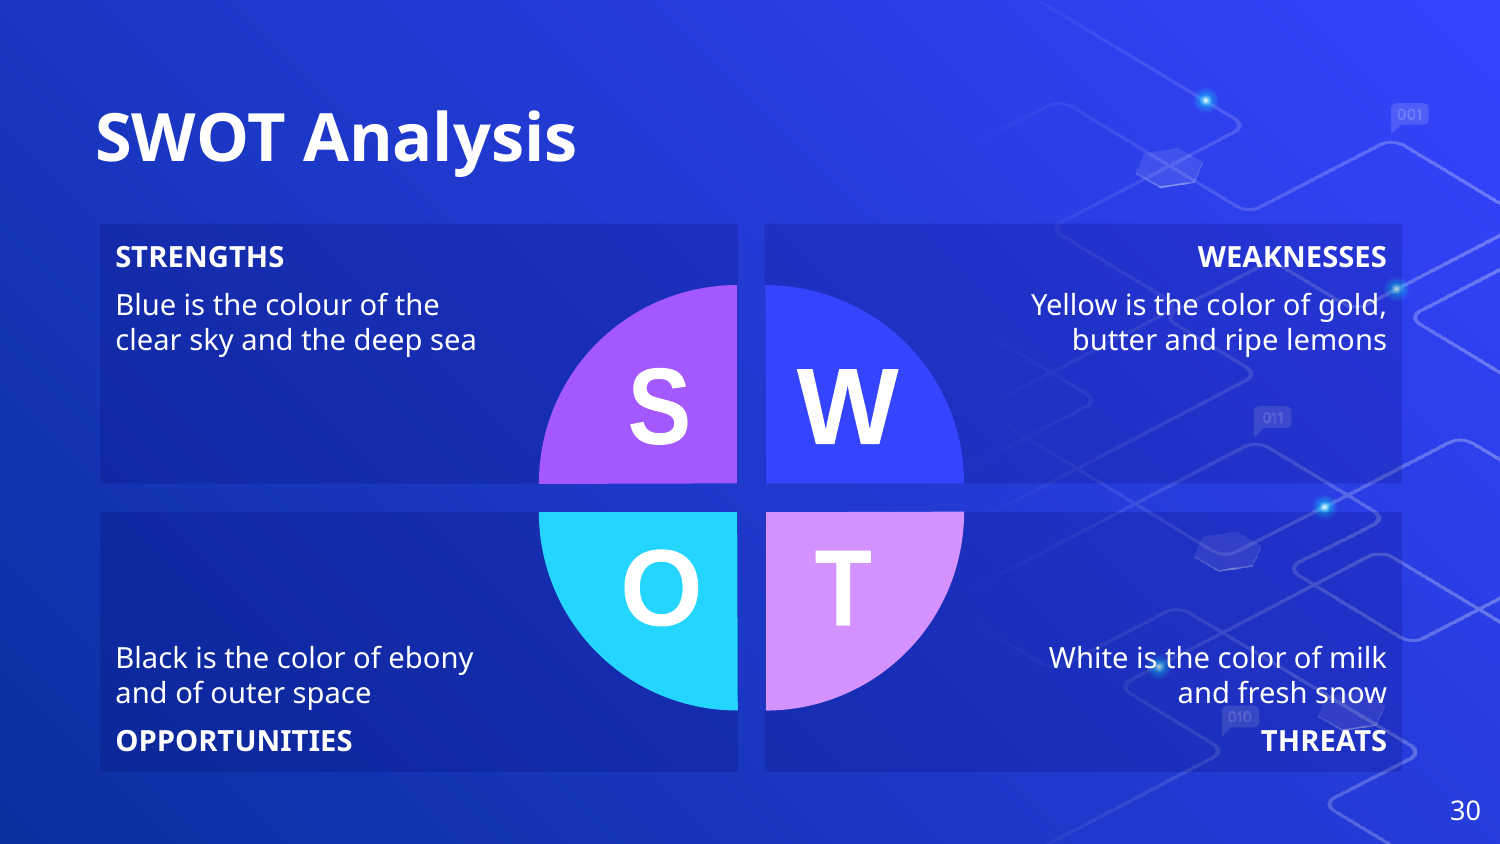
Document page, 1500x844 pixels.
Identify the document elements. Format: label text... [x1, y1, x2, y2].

text_box [765, 511, 965, 711]
text_box White is the color of milk and fresh snow THREATS [764, 512, 1403, 772]
text_box Black is the color of ebony and of outer space OPPORTUNITIES [100, 512, 739, 772]
text_box [765, 285, 965, 484]
text_box WEAKNESSES Yellow is the color of gold, butter and ripe lemons [764, 223, 1403, 484]
title SWOT Analysis [95, 33, 1082, 175]
text_box STRENGTHS Blue is the colour of the clear sky and the deep sea [100, 223, 739, 484]
text_box [538, 512, 738, 711]
slide_number ‹#› [1391, 779, 1482, 844]
picture [0, 0, 1500, 844]
text_box [538, 285, 738, 484]
